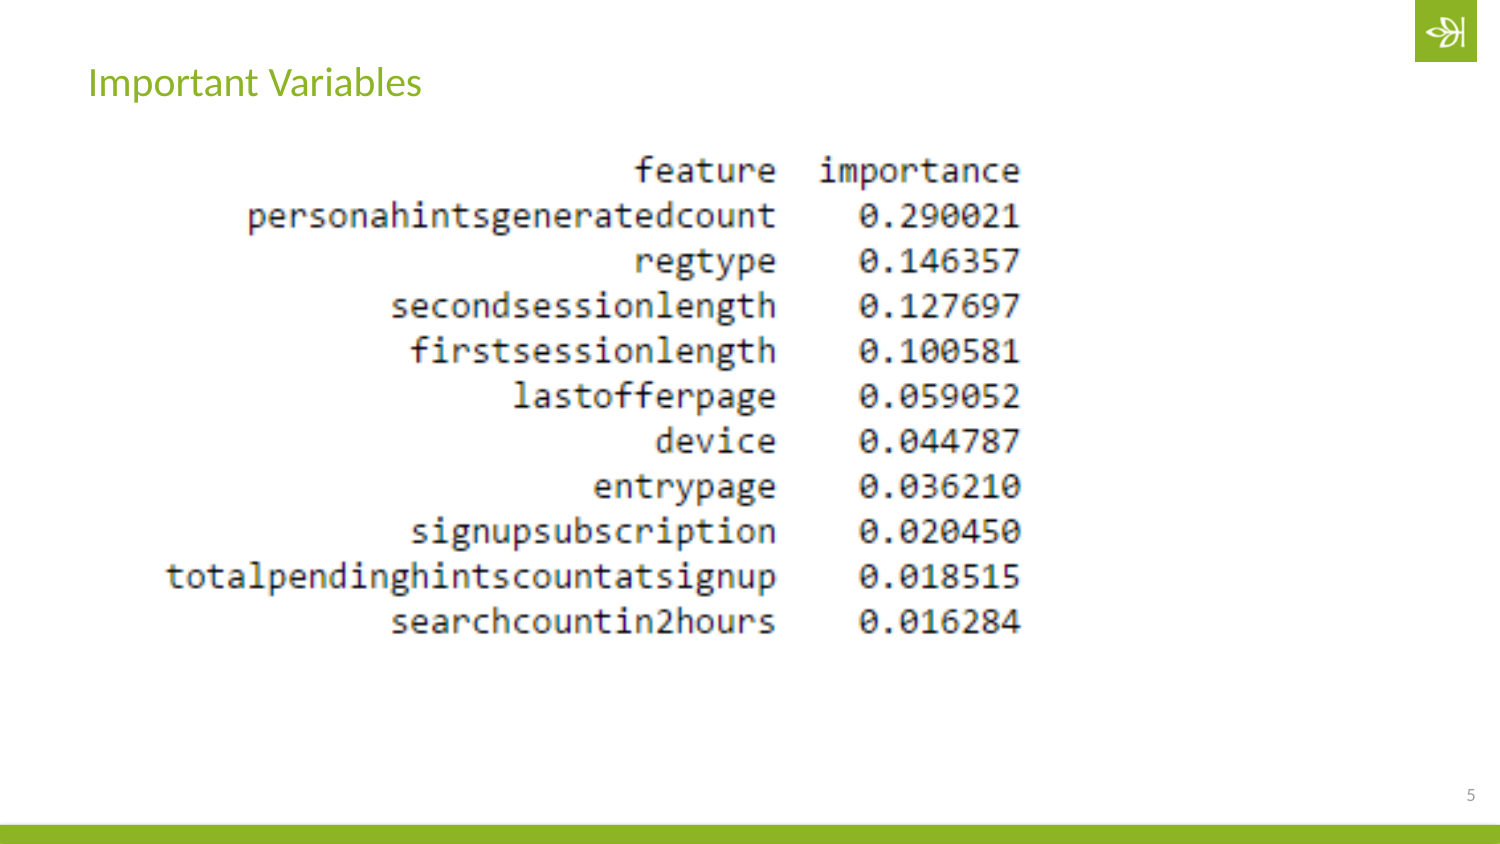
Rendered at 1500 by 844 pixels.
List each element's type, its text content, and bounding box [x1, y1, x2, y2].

picture [1415, 0, 1477, 62]
picture [134, 154, 1041, 650]
slide_number 5 [1446, 782, 1476, 815]
title Important Variables [74, 54, 1396, 184]
